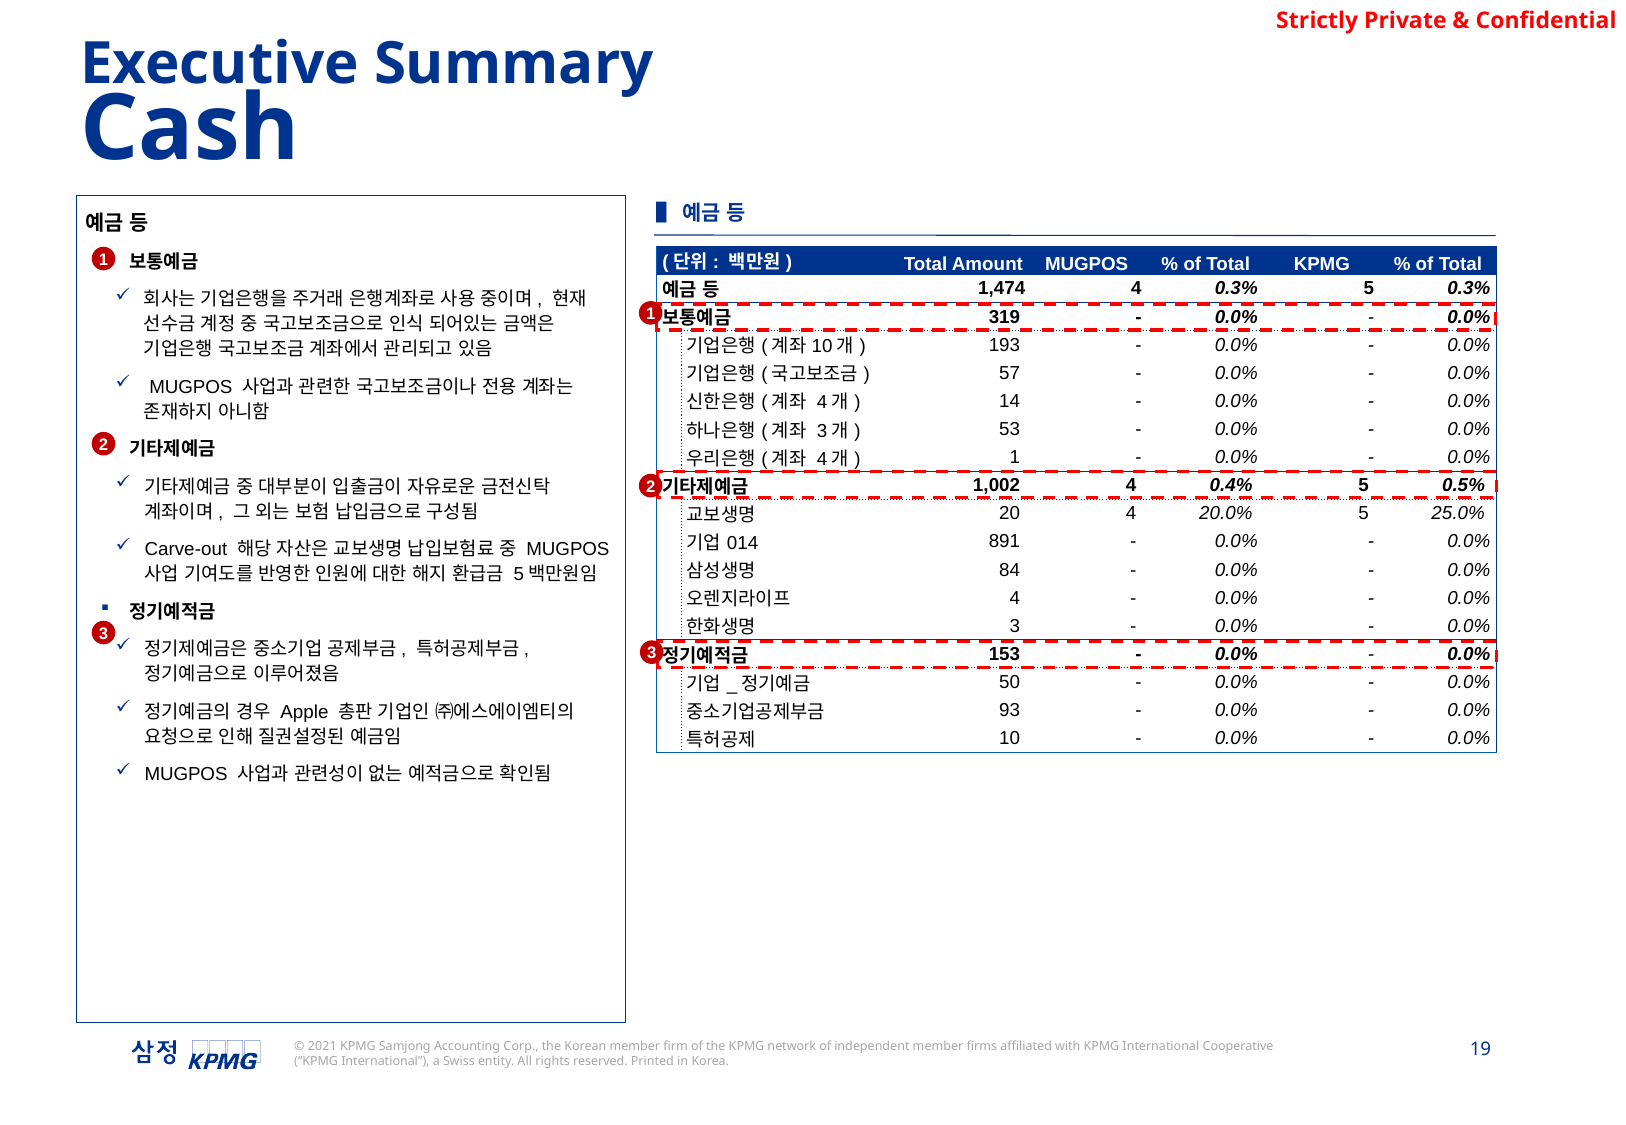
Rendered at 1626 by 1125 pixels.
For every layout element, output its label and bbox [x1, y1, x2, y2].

table_cell [657, 668, 1496, 752]
text_box [76, 195, 626, 1023]
table_cell [657, 330, 1496, 471]
table_header [1380, 247, 1496, 274]
picture [129, 1038, 263, 1071]
table_header [1032, 247, 1379, 274]
table_header [657, 247, 1031, 274]
text_box [638, 471, 1498, 499]
text_box [638, 301, 1497, 331]
text_box [65, 91, 1496, 240]
text_box [639, 640, 1498, 668]
table_cell [657, 275, 1496, 302]
table_cell [657, 498, 1496, 639]
text_box [65, 37, 1475, 83]
